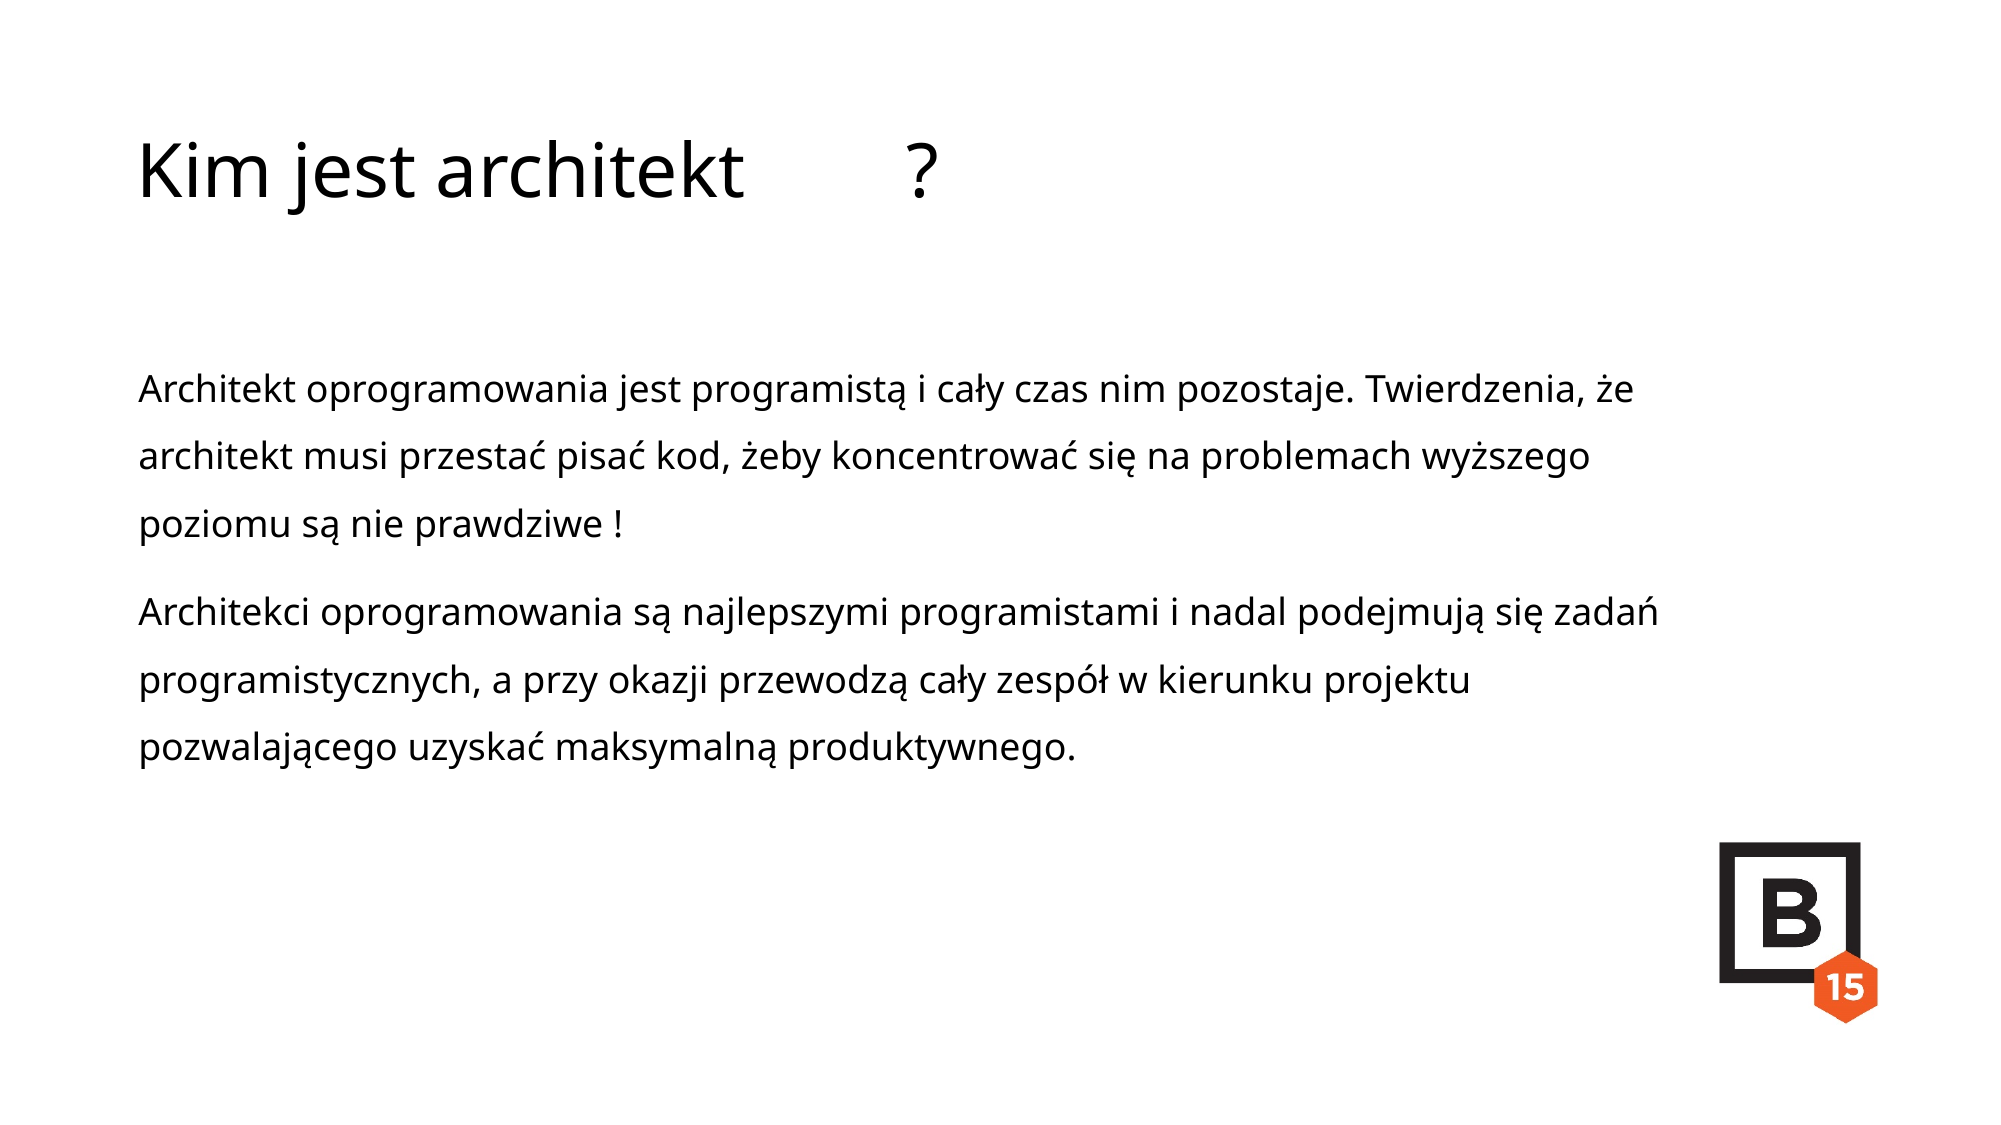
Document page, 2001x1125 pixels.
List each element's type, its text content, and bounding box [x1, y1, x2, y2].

list Kim jest architekt ? [122, 124, 1881, 221]
picture [1717, 841, 1879, 1025]
list Architekt oprogramowania jest programistą i cały czas nim pozostaje. Twierdzenia, że architekt musi przestać pisać kod, żeby koncentrować się na problemach wyższego poziomu są nie prawdziwe ! Architekci oprogramowania są najlepszymi programistami i nadal podejmują się zadań programistycznych, a przy okazji przewodzą cały zespół w kierunku projektu pozwalającego uzyskać maksymalną produktywnego. [123, 268, 1723, 814]
